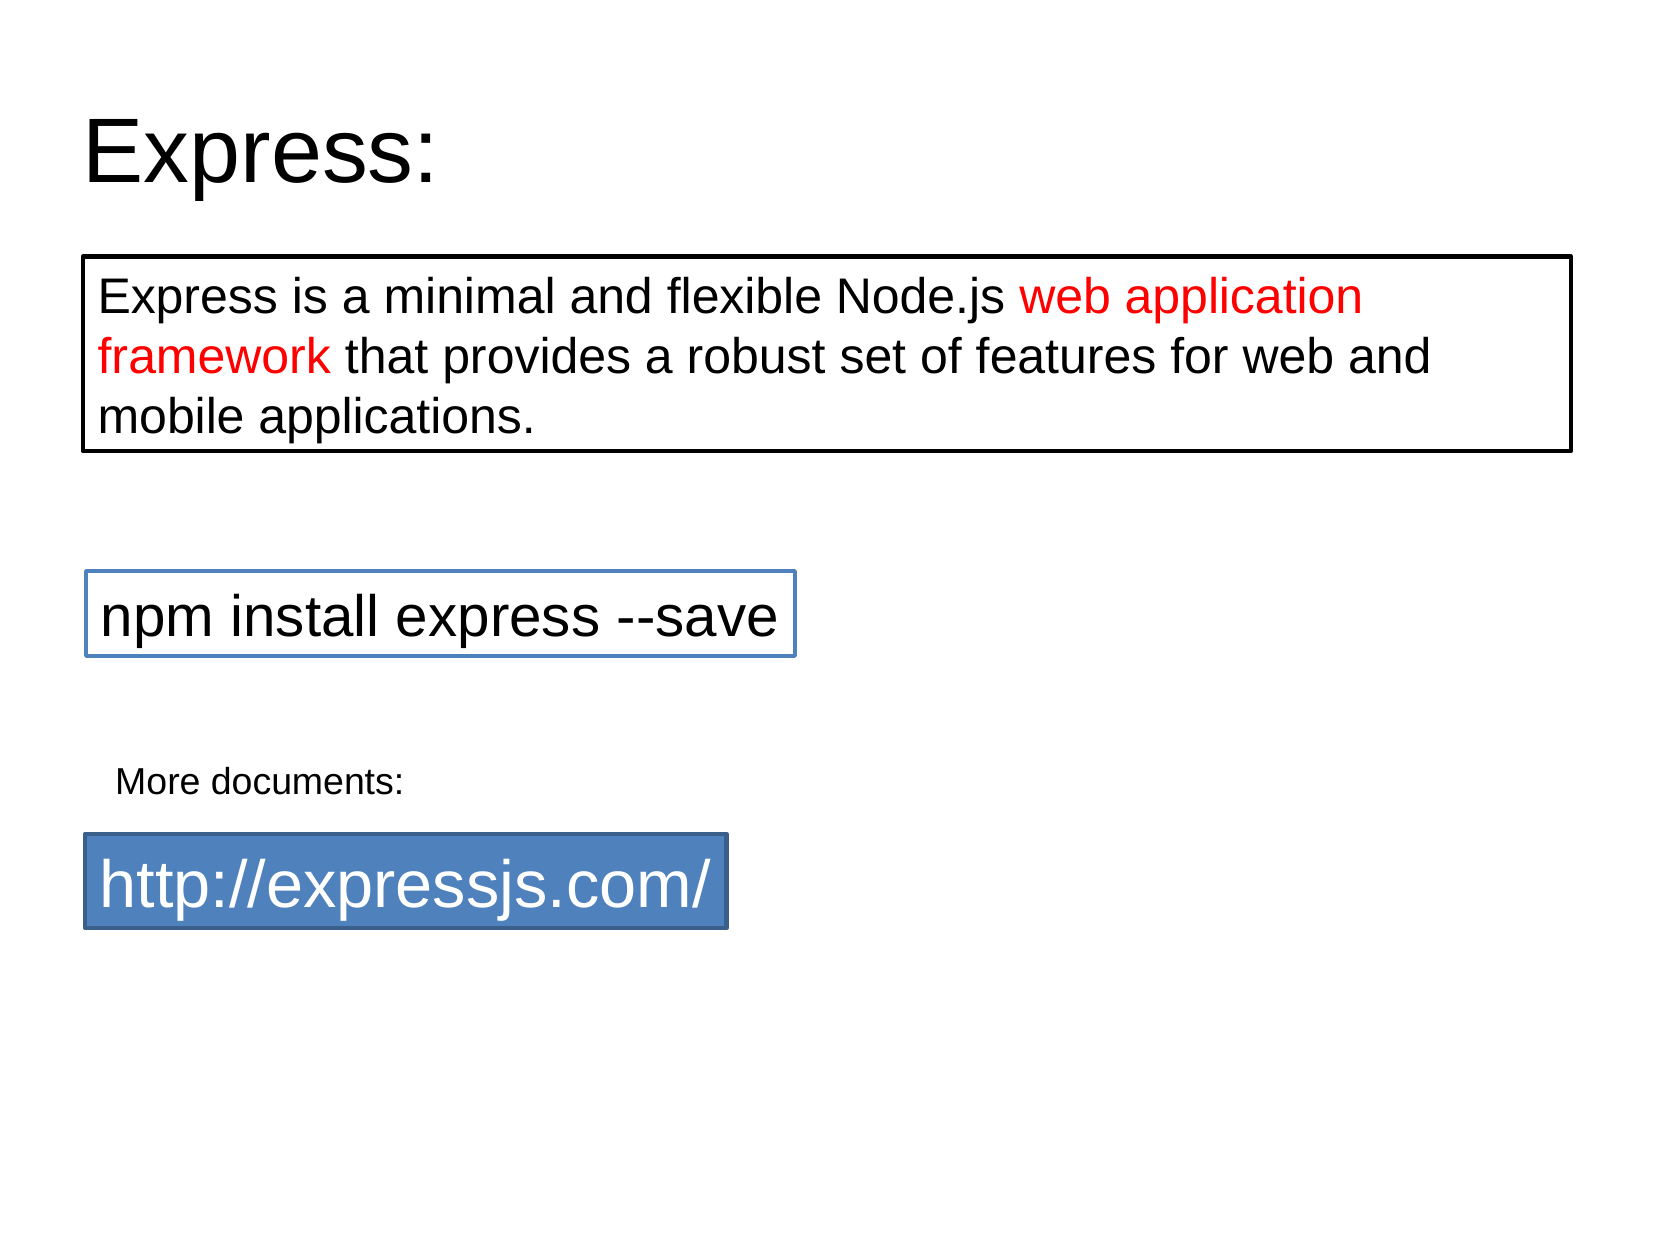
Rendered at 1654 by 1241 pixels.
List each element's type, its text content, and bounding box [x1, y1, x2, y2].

text_box npm install express --save [84, 569, 797, 658]
text_box More documents: [100, 749, 619, 810]
text_box Express is a minimal and flexible Node.js web application framework that provides a robust set of features for web and mobile applications. [81, 254, 1573, 453]
title Express: [82, 49, 1571, 254]
text_box http://expressjs.com/ [83, 832, 729, 930]
